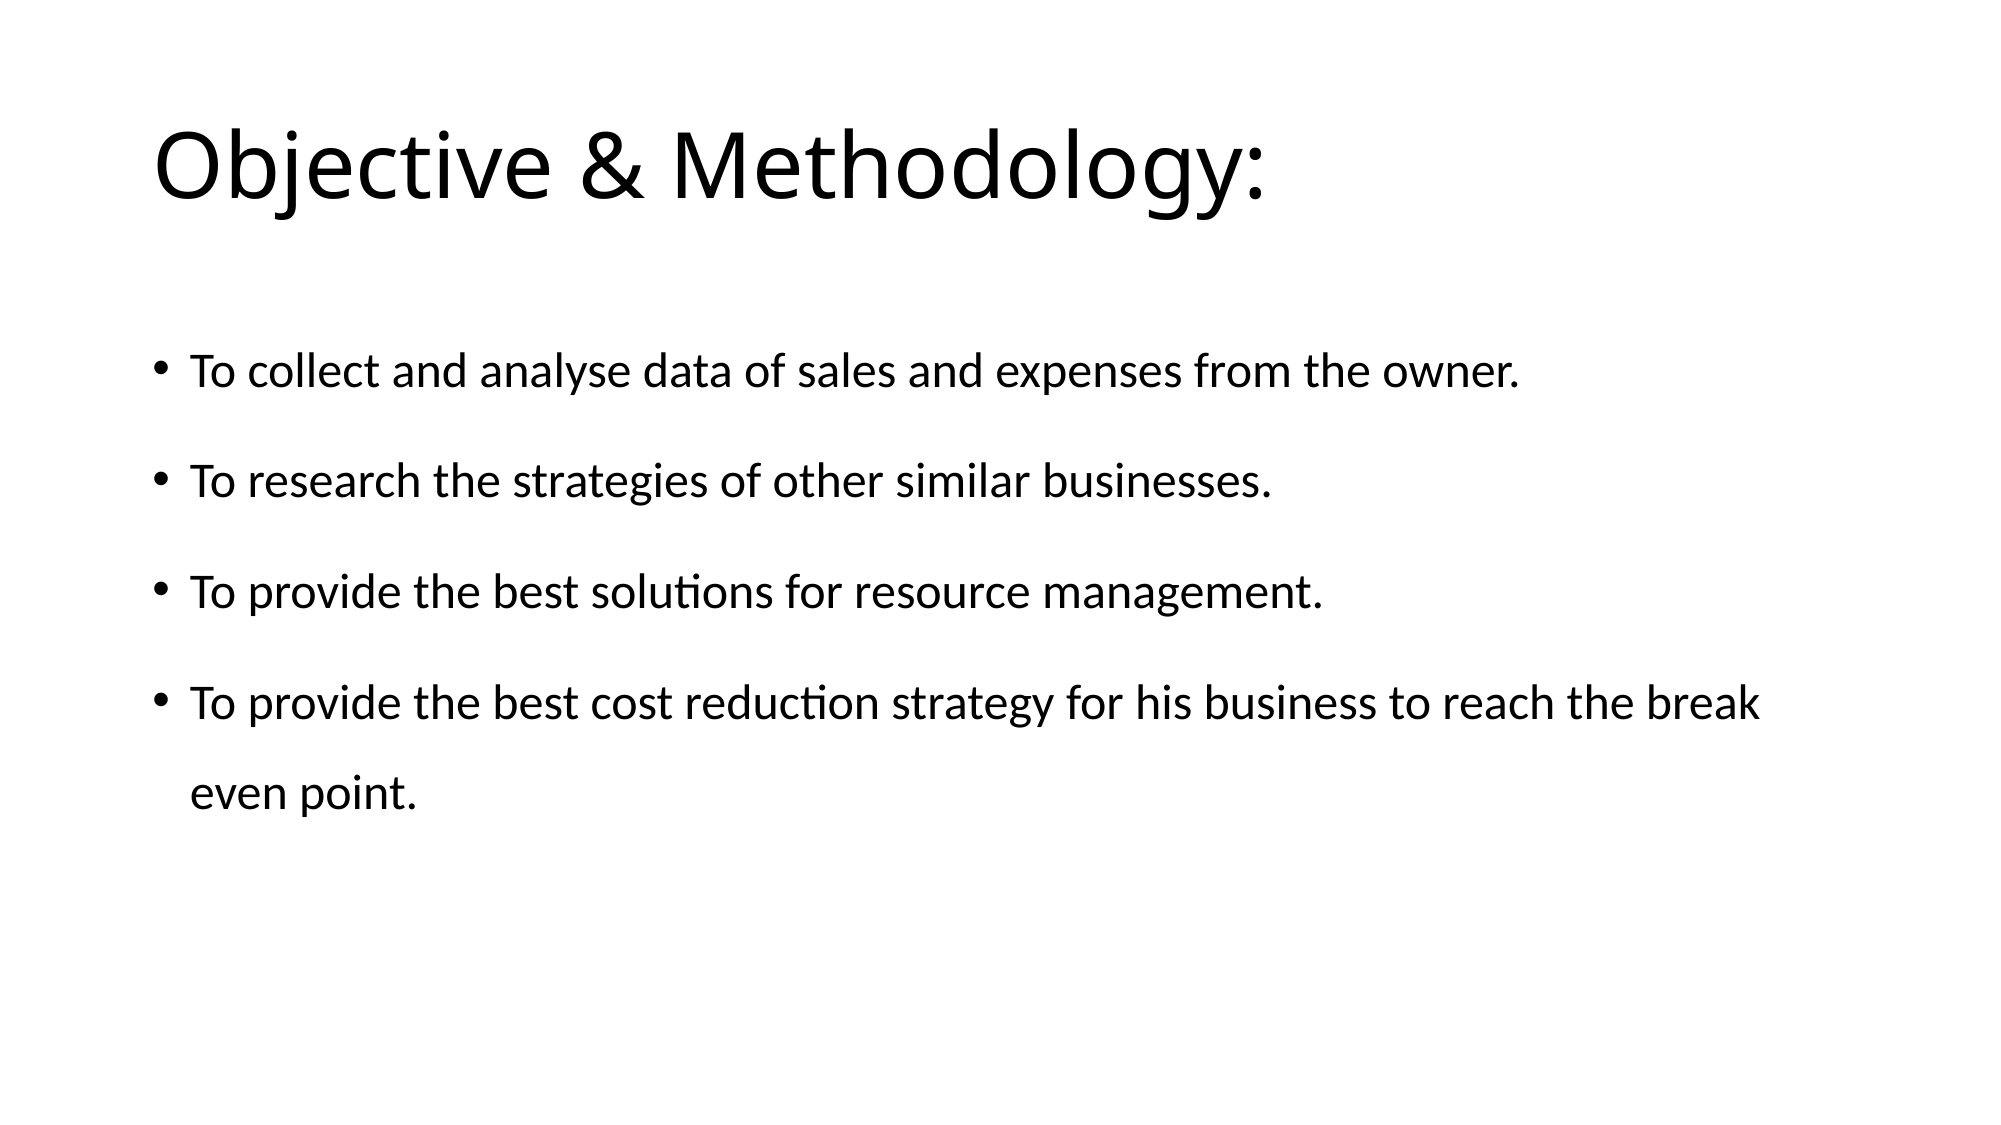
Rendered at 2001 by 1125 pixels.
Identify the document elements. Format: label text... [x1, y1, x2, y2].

title Objective & Methodology: [137, 59, 1863, 278]
list To collect and analyse data of sales and expenses from the owner. To research the strategies of other similar businesses. To provide the best solutions for resource management. To provide the best cost reduction strategy for his business to reach the break even point. [137, 299, 1863, 1014]
